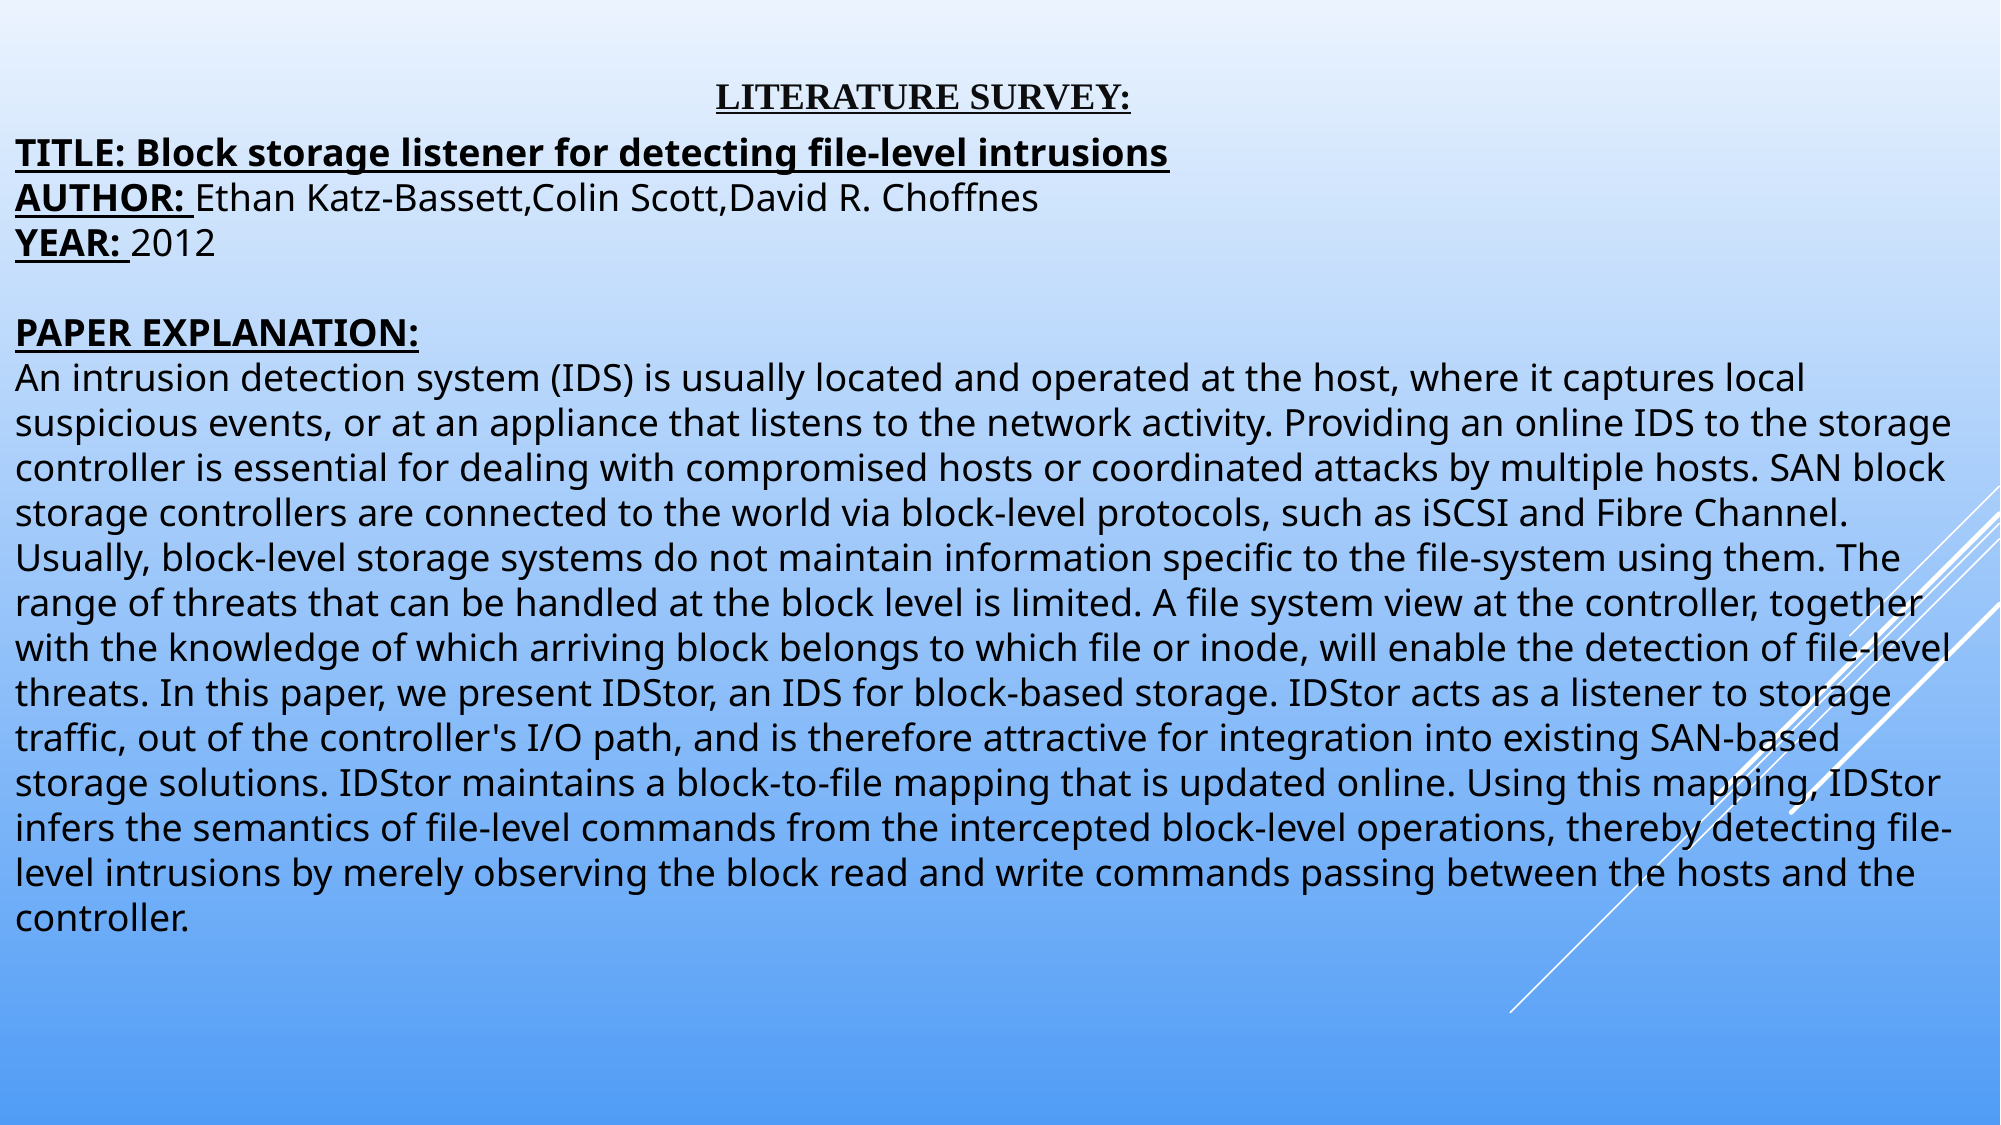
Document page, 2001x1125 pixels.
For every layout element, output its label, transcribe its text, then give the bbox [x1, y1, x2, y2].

text_box LITERATURE SURVEY: [700, 57, 1147, 122]
text_box TITLE: Block storage listener for detecting file-level intrusions AUTHOR: Ethan Katz-Bassett,Colin Scott,David R. Choffnes YEAR: 2012 PAPER EXPLANATION: An intrusion detection system (IDS) is usually located and operated at the host, where it captures local suspicious events, or at an appliance that listens to the network activity. Providing an online IDS to the storage controller is essential for dealing with compromised hosts or coordinated attacks by multiple hosts. SAN block storage controllers are connected to the world via block-level protocols, such as iSCSI and Fibre Channel. Usually, block-level storage systems do not maintain information specific to the file-system using them. The range of threats that can be handled at the block level is limited. A file system view at the controller, together with the knowledge of which arriving block belongs to which file or inode, will enable the detection of file-level threats. In this paper, we present IDStor, an IDS for block-based storage. IDStor acts as a listener to storage traffic, out of the controller's I/O path, and is therefore attractive for integration into existing SAN-based storage solutions. IDStor maintains a block-to-file mapping that is updated online. Using this mapping, IDStor infers the semantics of file-level commands from the intercepted block-level operations, thereby detecting file-level intrusions by merely observing the block read and write commands passing between the hosts and the controller. [0, 122, 2000, 947]
